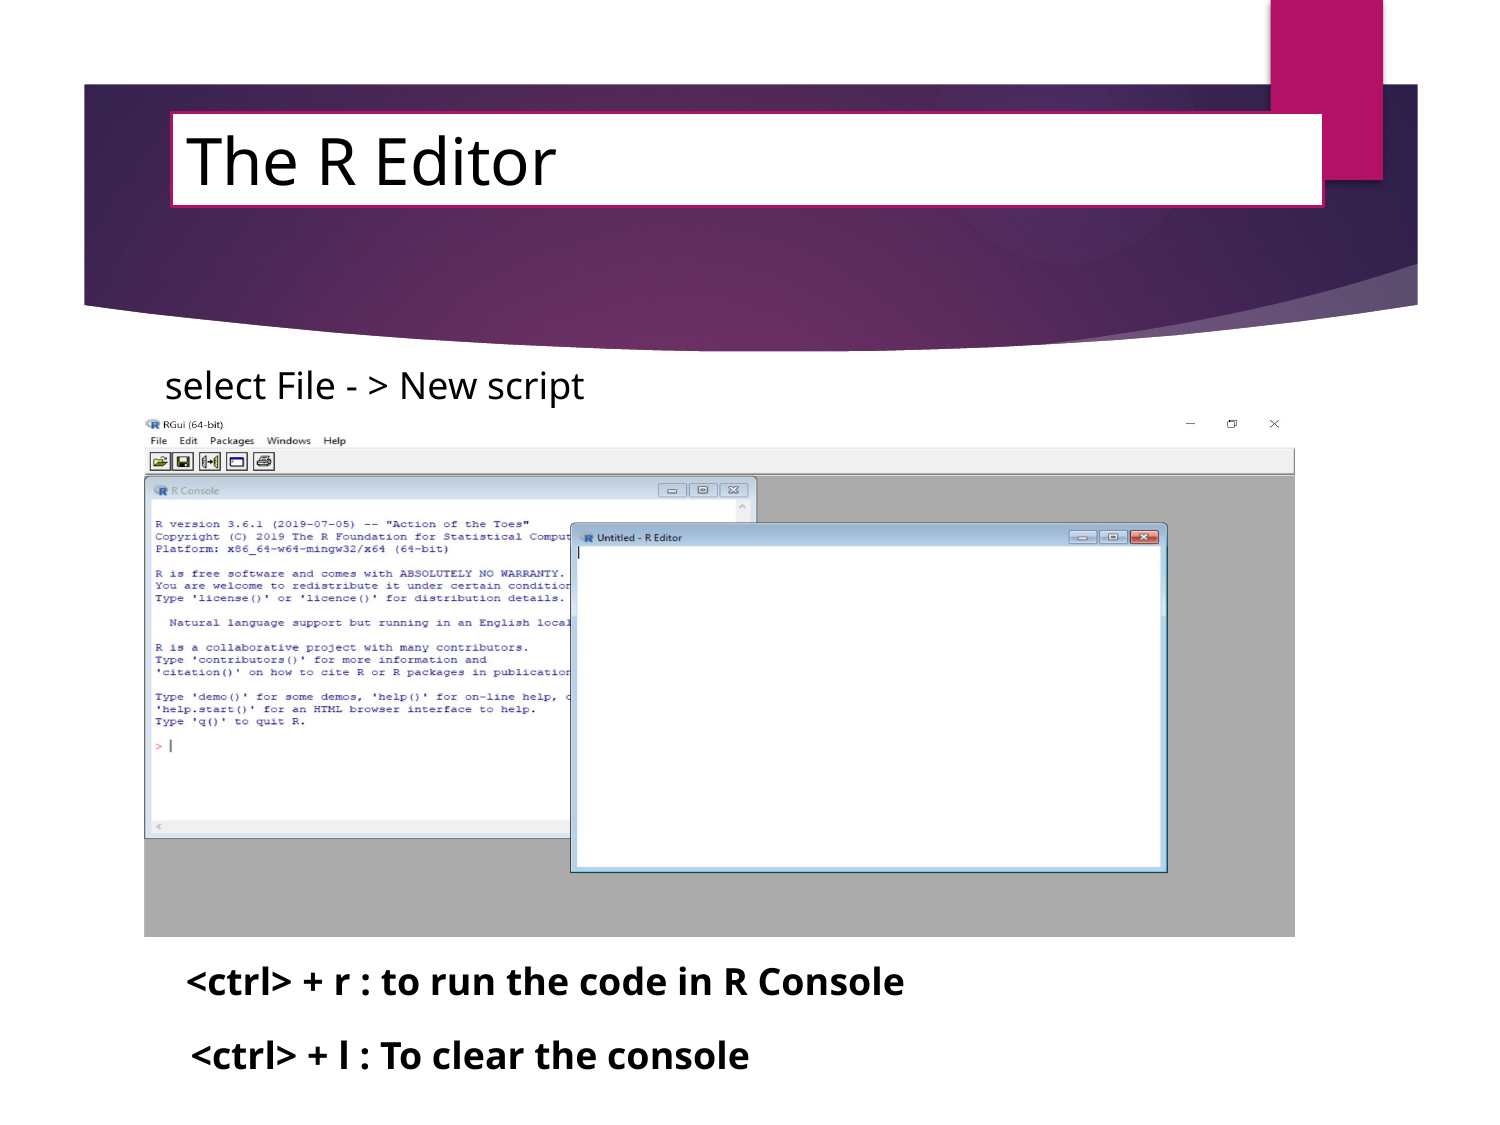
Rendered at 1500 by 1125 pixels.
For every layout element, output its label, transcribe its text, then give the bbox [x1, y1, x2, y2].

text_box <ctrl> + r : to run the code in R Console [171, 950, 922, 1011]
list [143, 415, 1295, 938]
title The R Editor [170, 111, 1325, 208]
text_box select File - > New script [150, 355, 601, 413]
text_box <ctrl> + l : To clear the console [175, 1024, 766, 1085]
